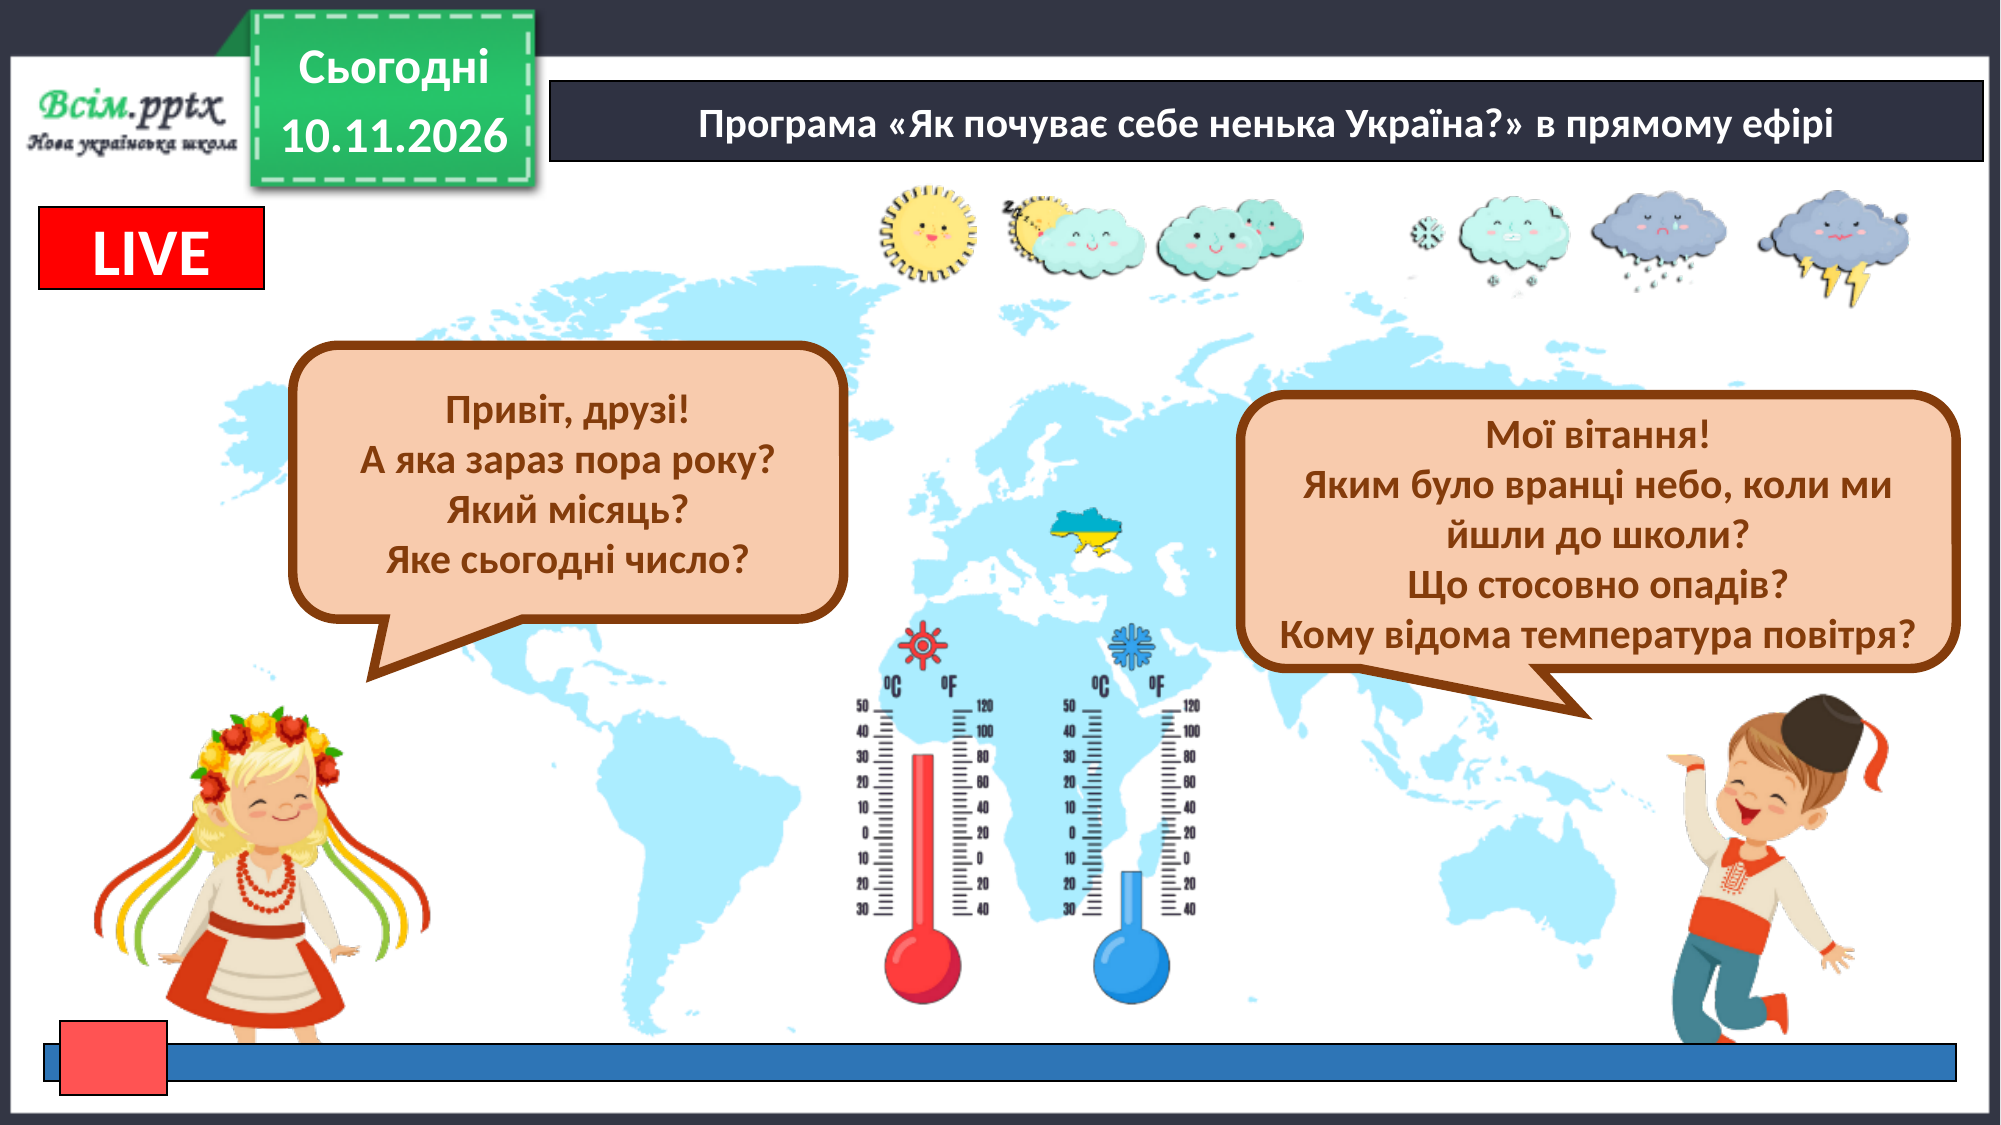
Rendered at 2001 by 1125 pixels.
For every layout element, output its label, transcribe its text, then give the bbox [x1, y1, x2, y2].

text_box Сьогодні [284, 26, 535, 101]
picture [0, 0, 2001, 1125]
text_box 01.04.2022 [263, 101, 524, 164]
text_box Мої вітання! Яким було вранці небо, коли ми йшли до школи? Що стосовно опадів? Кому відома температура повітря? [1792, 393, 1958, 638]
text_box [59, 1020, 168, 1096]
text_box LIVE [38, 206, 265, 290]
text_box [43, 1043, 59, 1082]
text_box Програма «Як почуває себе ненька Україна?» в прямому ефірі [549, 80, 1984, 162]
